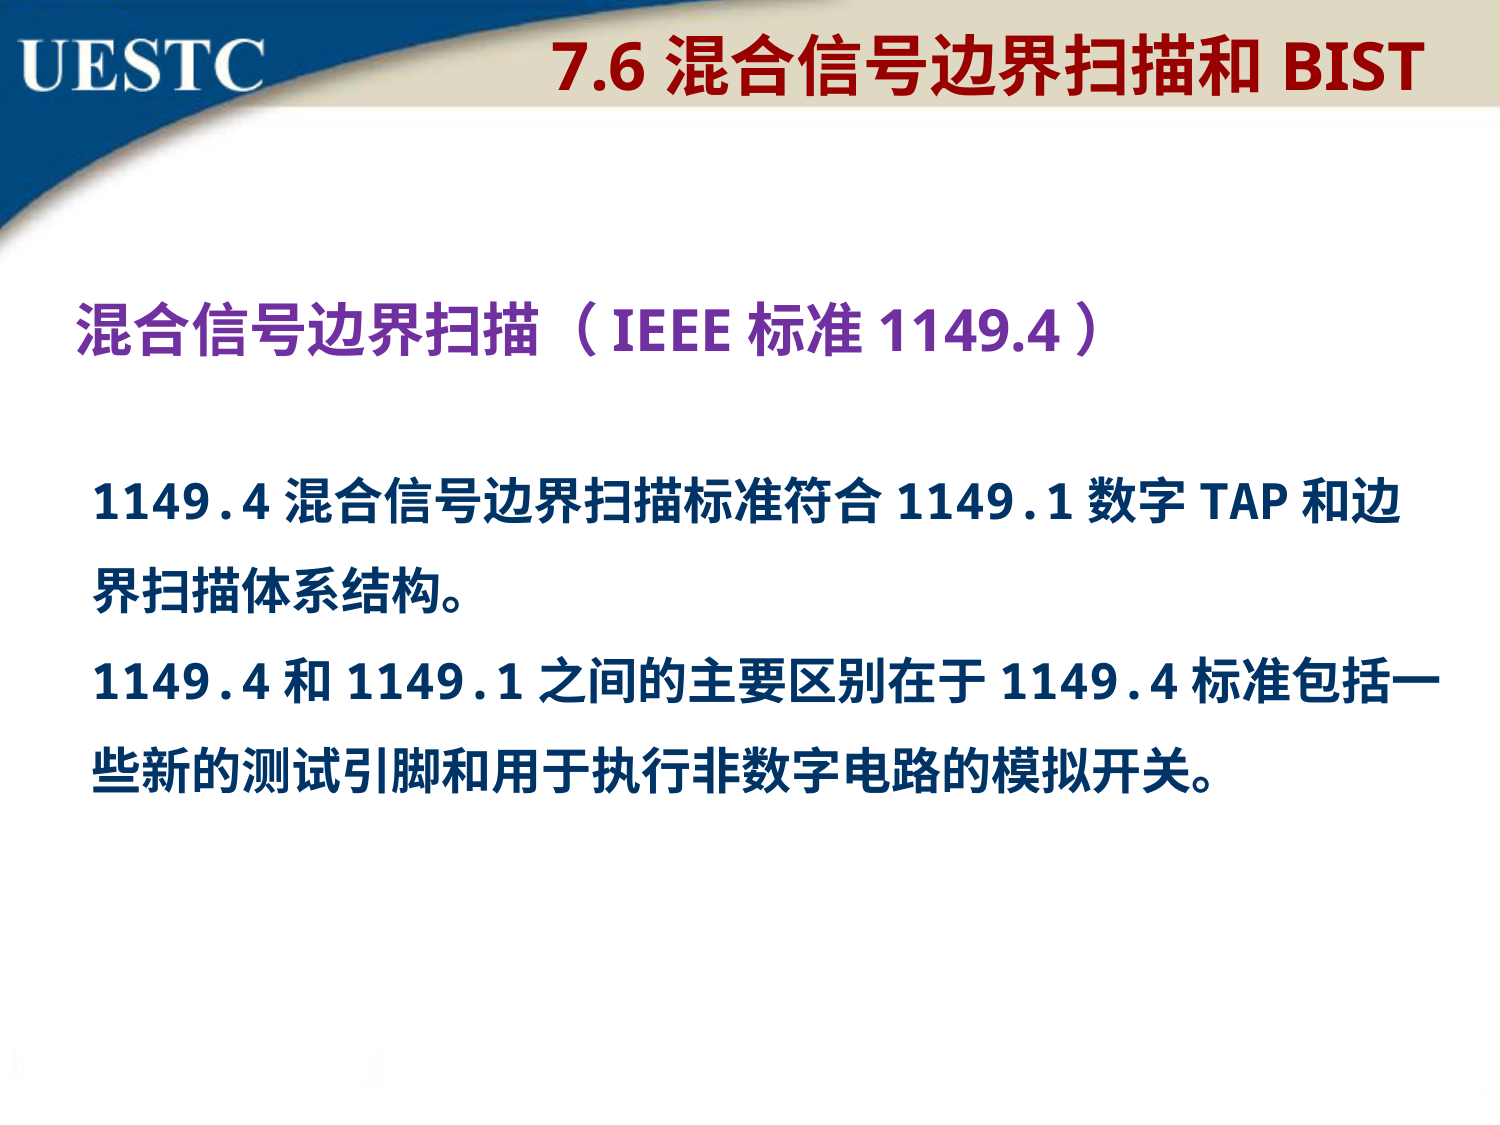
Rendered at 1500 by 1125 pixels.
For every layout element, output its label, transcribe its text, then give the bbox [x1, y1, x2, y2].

picture [0, 0, 1500, 1125]
text_box 1149.4混合信号边界扫描标准符合1149.1数字TAP和边界扫描体系结构。 1149.4和1149.1之间的主要区别在于1149.4标准包括一些新的测试引脚和用于执行非数字电路的模拟开关。 [76, 432, 1459, 808]
text_box 混合信号边界扫描（IEEE标准1149.4） [53, 278, 1365, 386]
text_box 7.6混合信号边界扫描和BIST [478, 0, 1500, 163]
